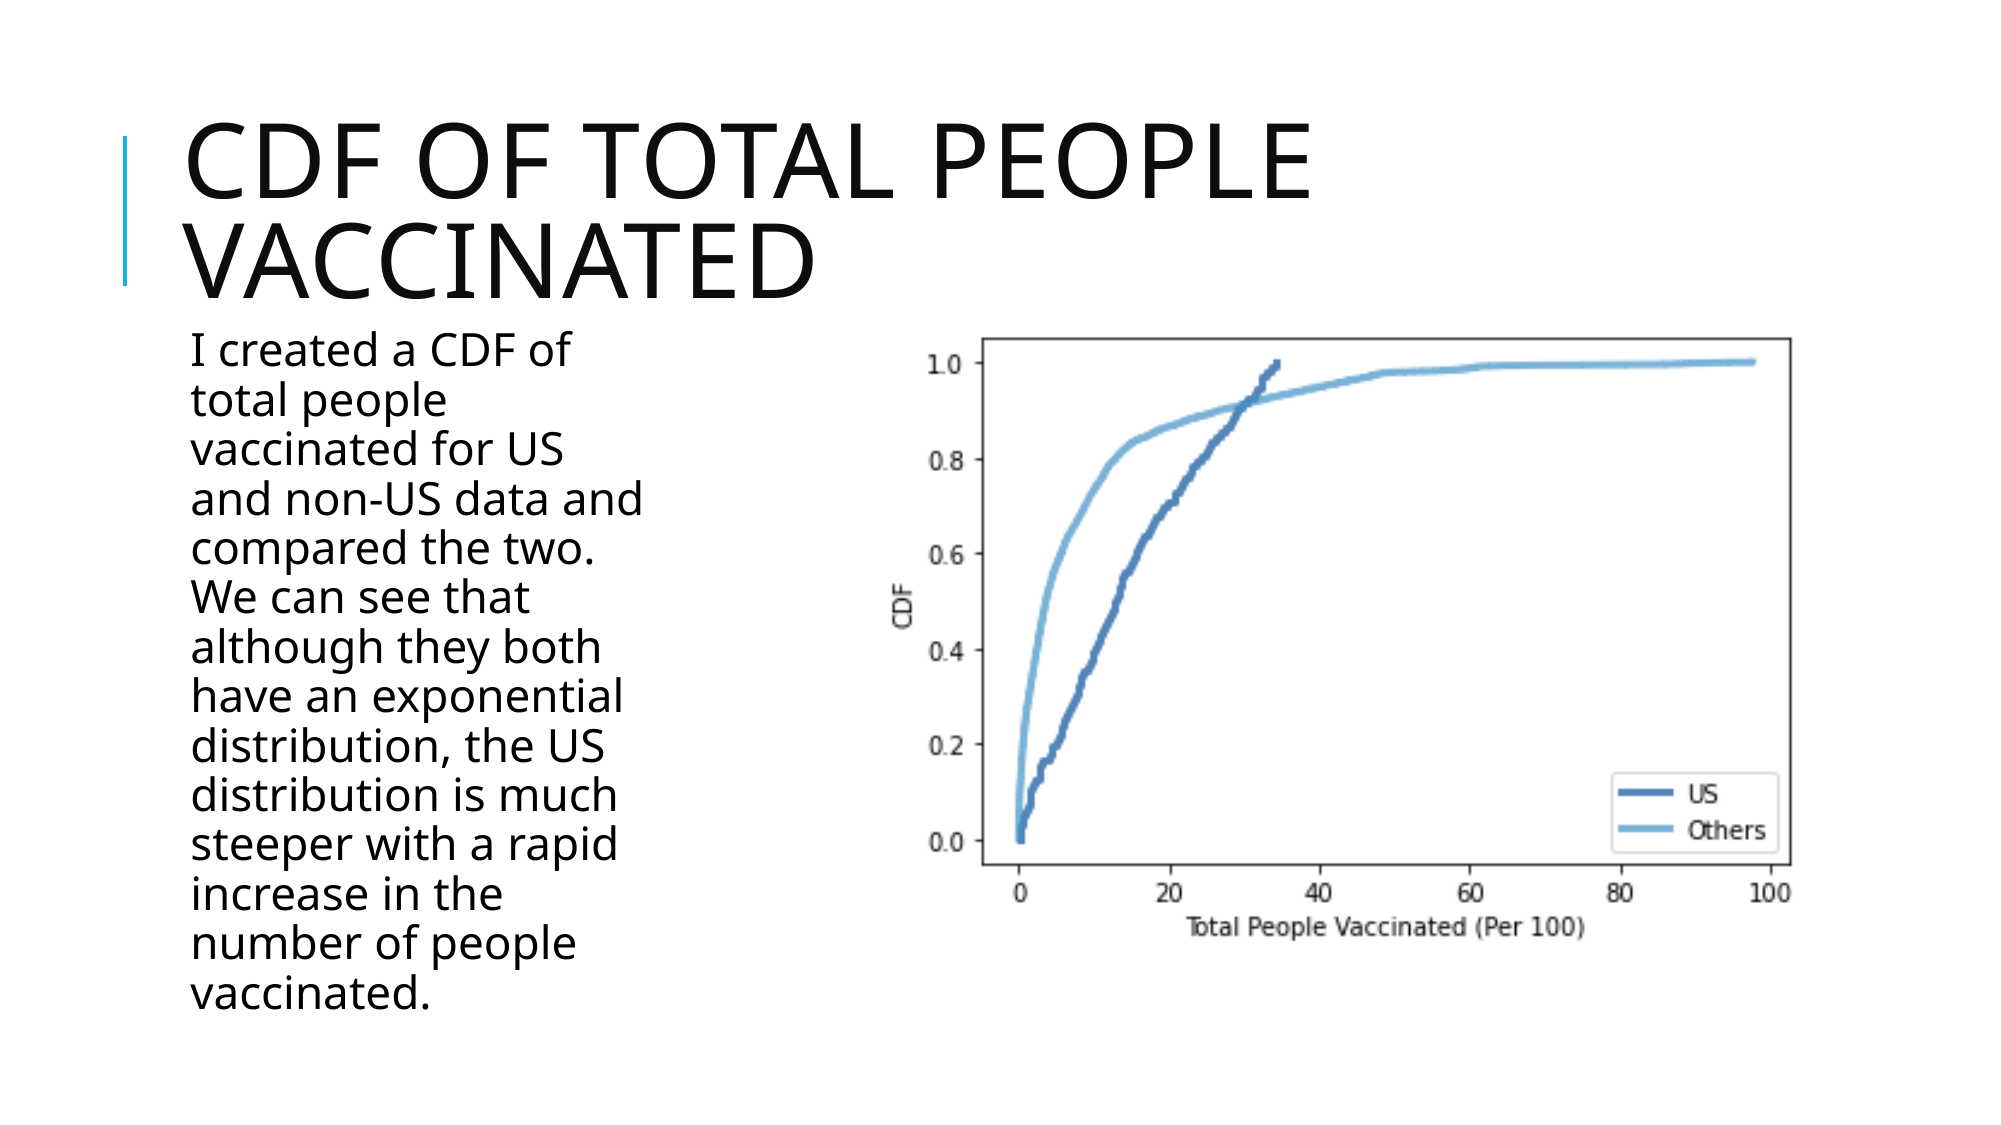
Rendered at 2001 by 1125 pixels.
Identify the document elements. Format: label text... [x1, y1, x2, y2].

list I created a CDF of total people vaccinated for US and non-US data and compared the two. We can see that although they both have an exponential distribution, the US distribution is much steeper with a rapid increase in the number of people vaccinated. [168, 319, 658, 1029]
title CDF of Total People Vaccinated [168, 96, 1763, 342]
picture [828, 319, 1884, 968]
